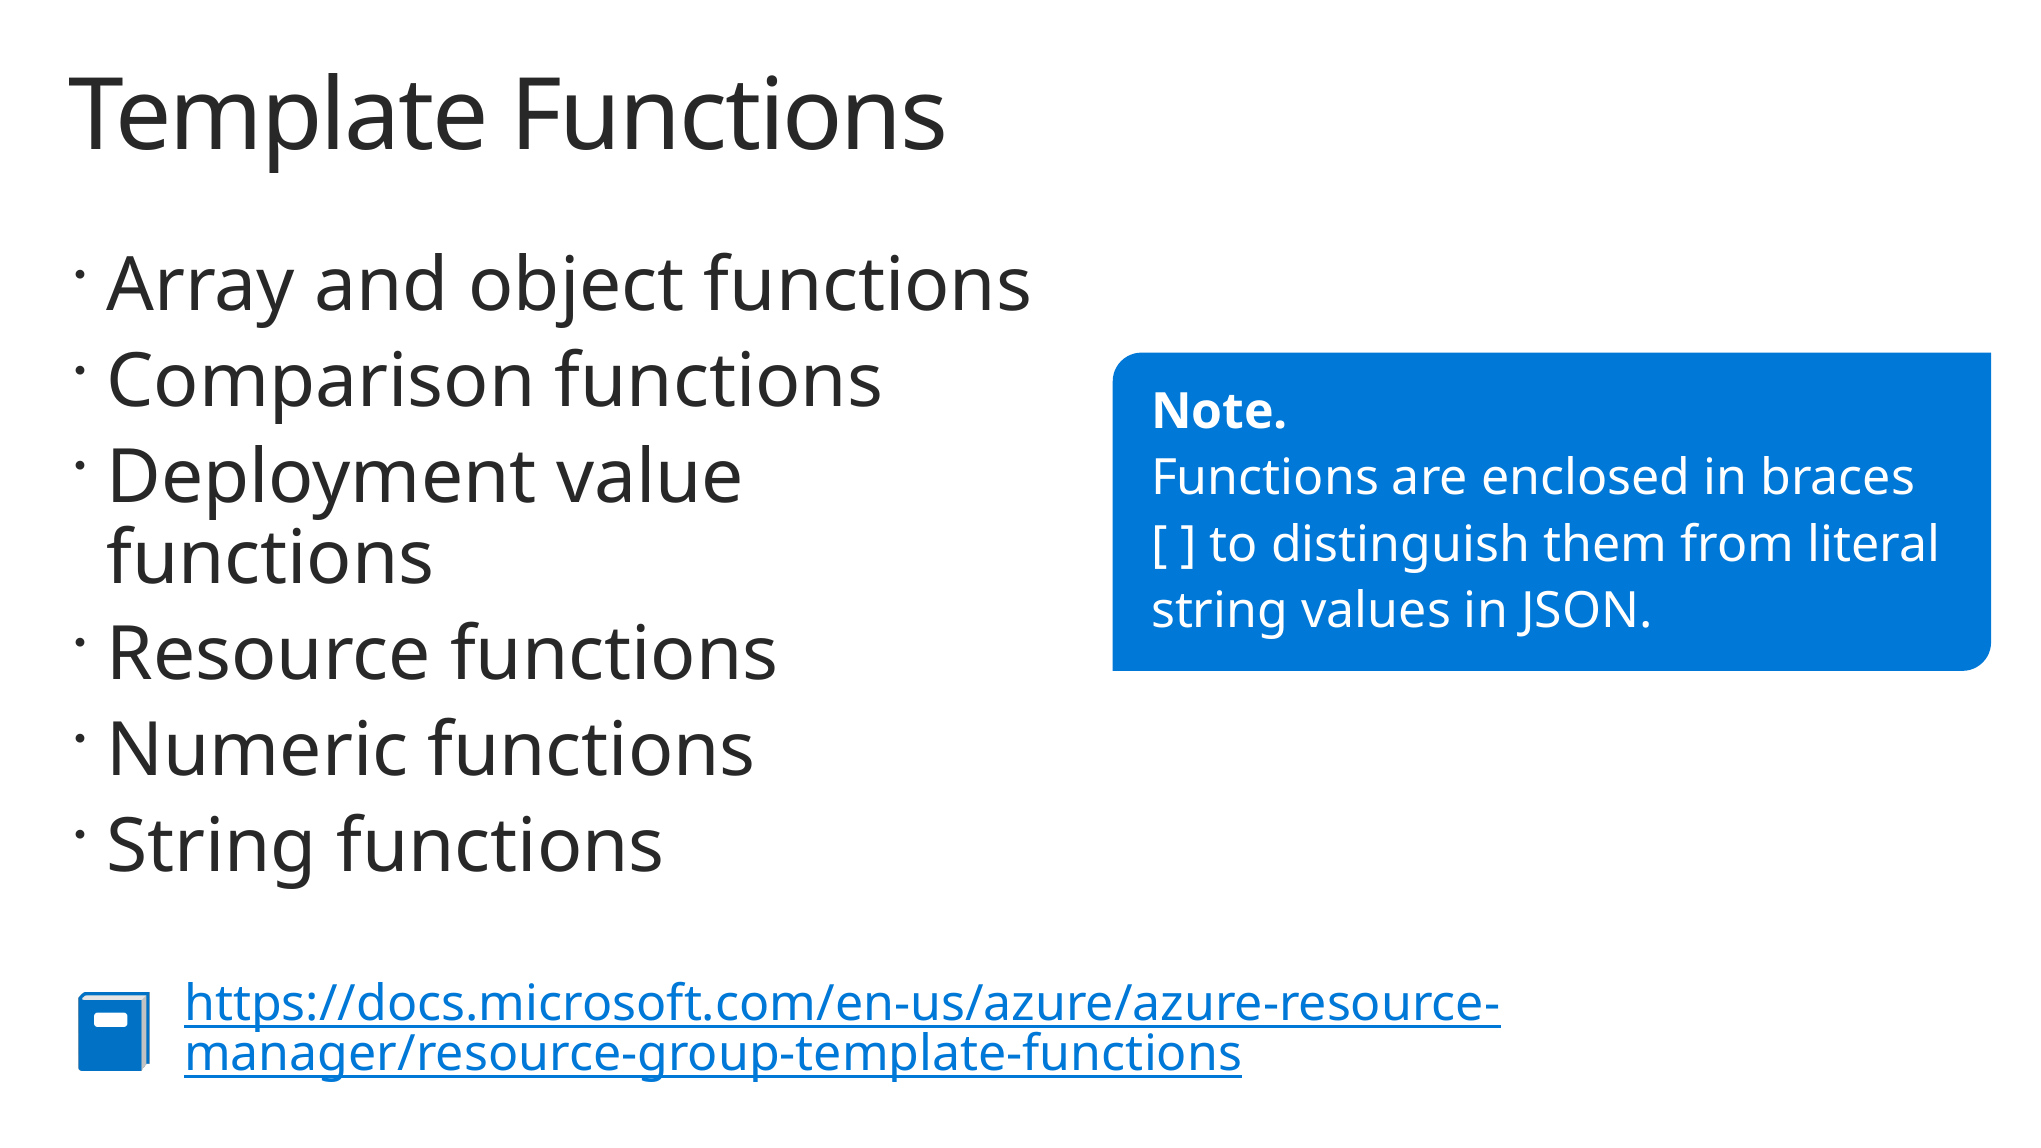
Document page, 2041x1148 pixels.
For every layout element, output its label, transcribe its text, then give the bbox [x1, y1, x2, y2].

picture [74, 992, 154, 1071]
title Template Functions [45, 48, 1996, 199]
text_box Note. Functions are enclosed in braces [ ] to distinguish them from literal string values in JSON. [1112, 352, 1992, 671]
list Array and object functions Comparison functions Deployment value functions Resource functions Numeric functions String functions [45, 231, 1080, 844]
text_box https://docs.microsoft.com/en-us/azure/azure-resource-manager/resource-group-template-functions [169, 963, 1542, 1107]
